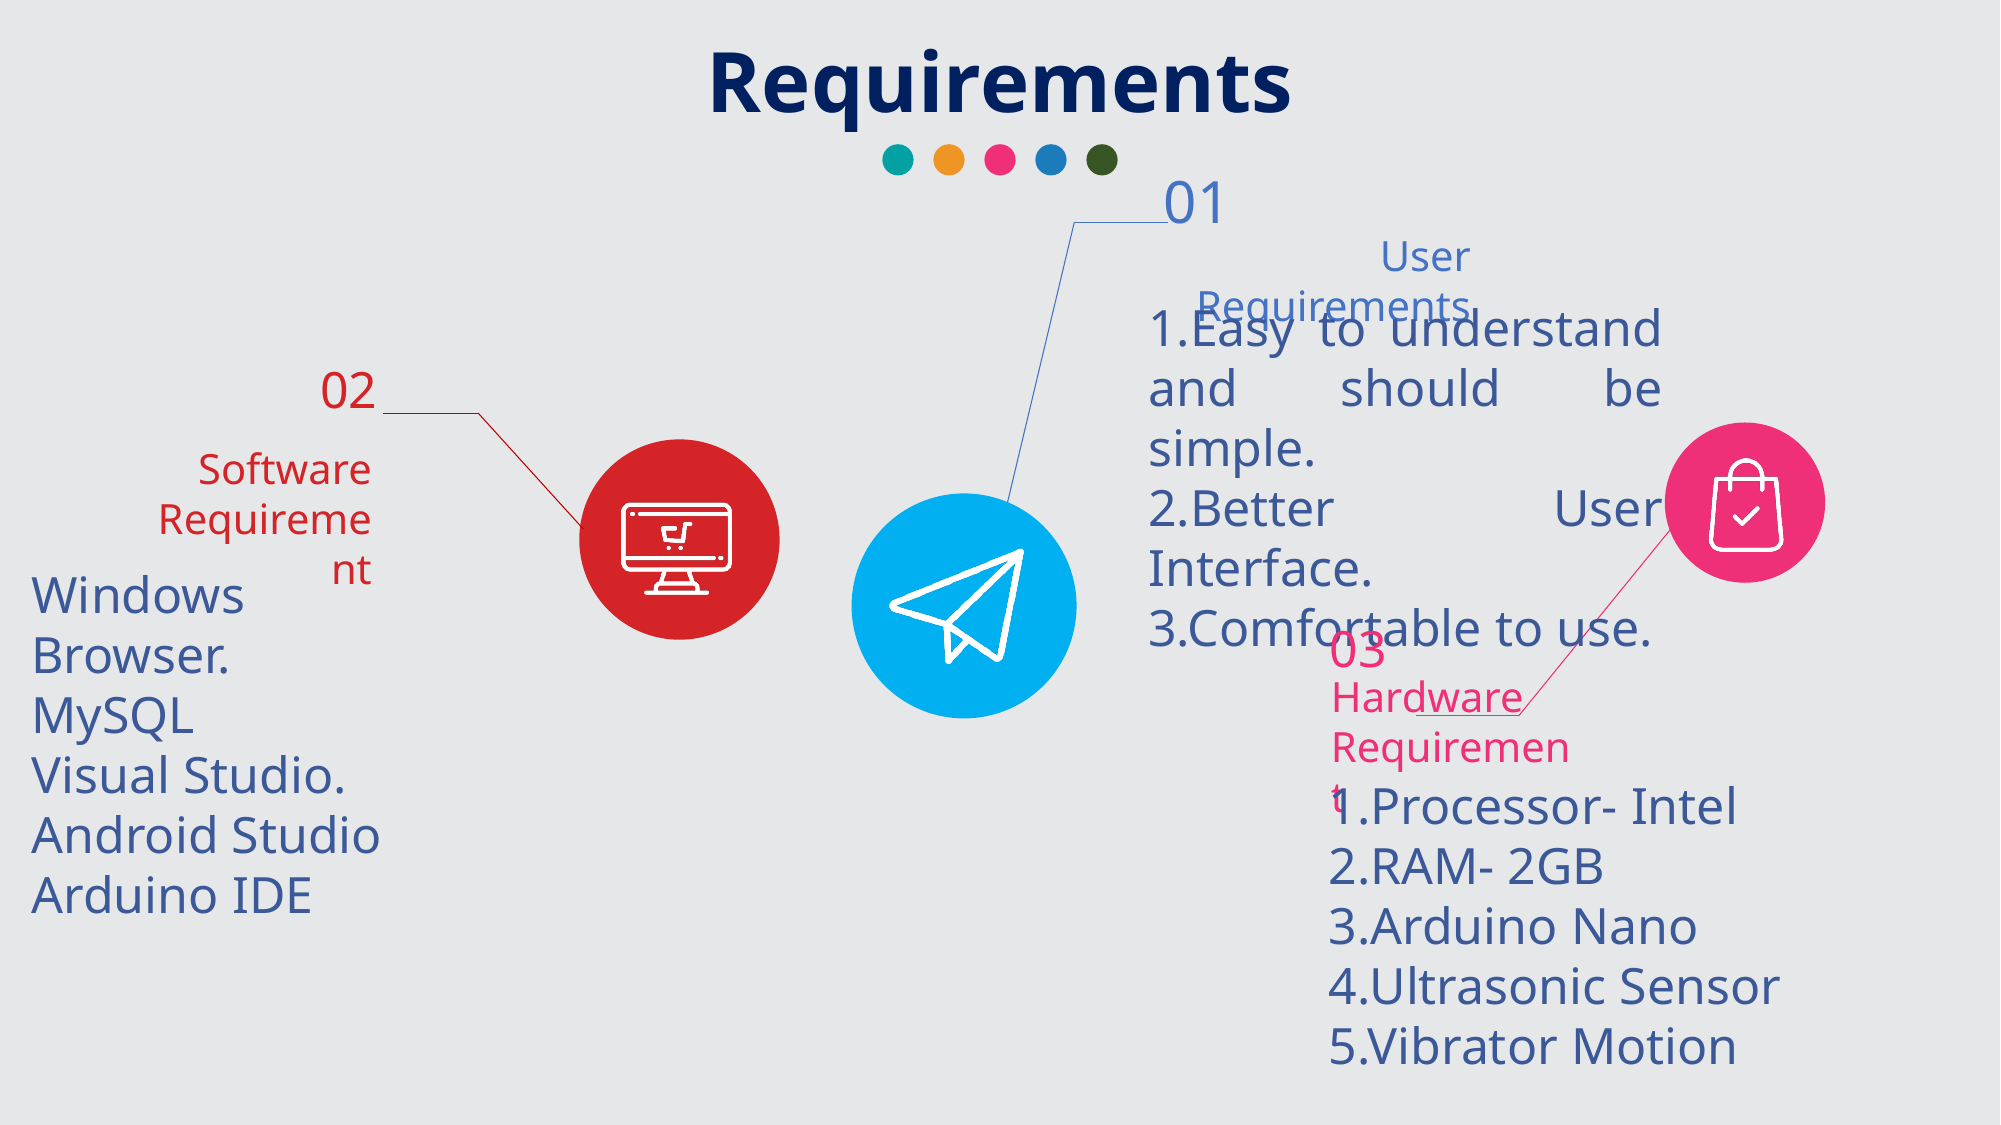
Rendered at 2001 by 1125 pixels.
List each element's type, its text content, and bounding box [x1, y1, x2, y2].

text_box [1085, 143, 1119, 177]
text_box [1416, 547, 1678, 610]
picture [1698, 458, 1793, 552]
text_box [850, 492, 1078, 720]
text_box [1126, 157, 1678, 547]
text_box [932, 143, 966, 177]
text_box [881, 143, 915, 177]
picture [890, 549, 1023, 663]
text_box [16, 351, 643, 935]
picture [643, 493, 732, 604]
text_box Requirements [402, 21, 1597, 137]
text_box [1678, 421, 1827, 584]
text_box [1034, 143, 1068, 177]
text_box [643, 438, 781, 641]
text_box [1007, 222, 1126, 503]
text_box [983, 143, 1017, 177]
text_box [1313, 610, 2000, 1125]
